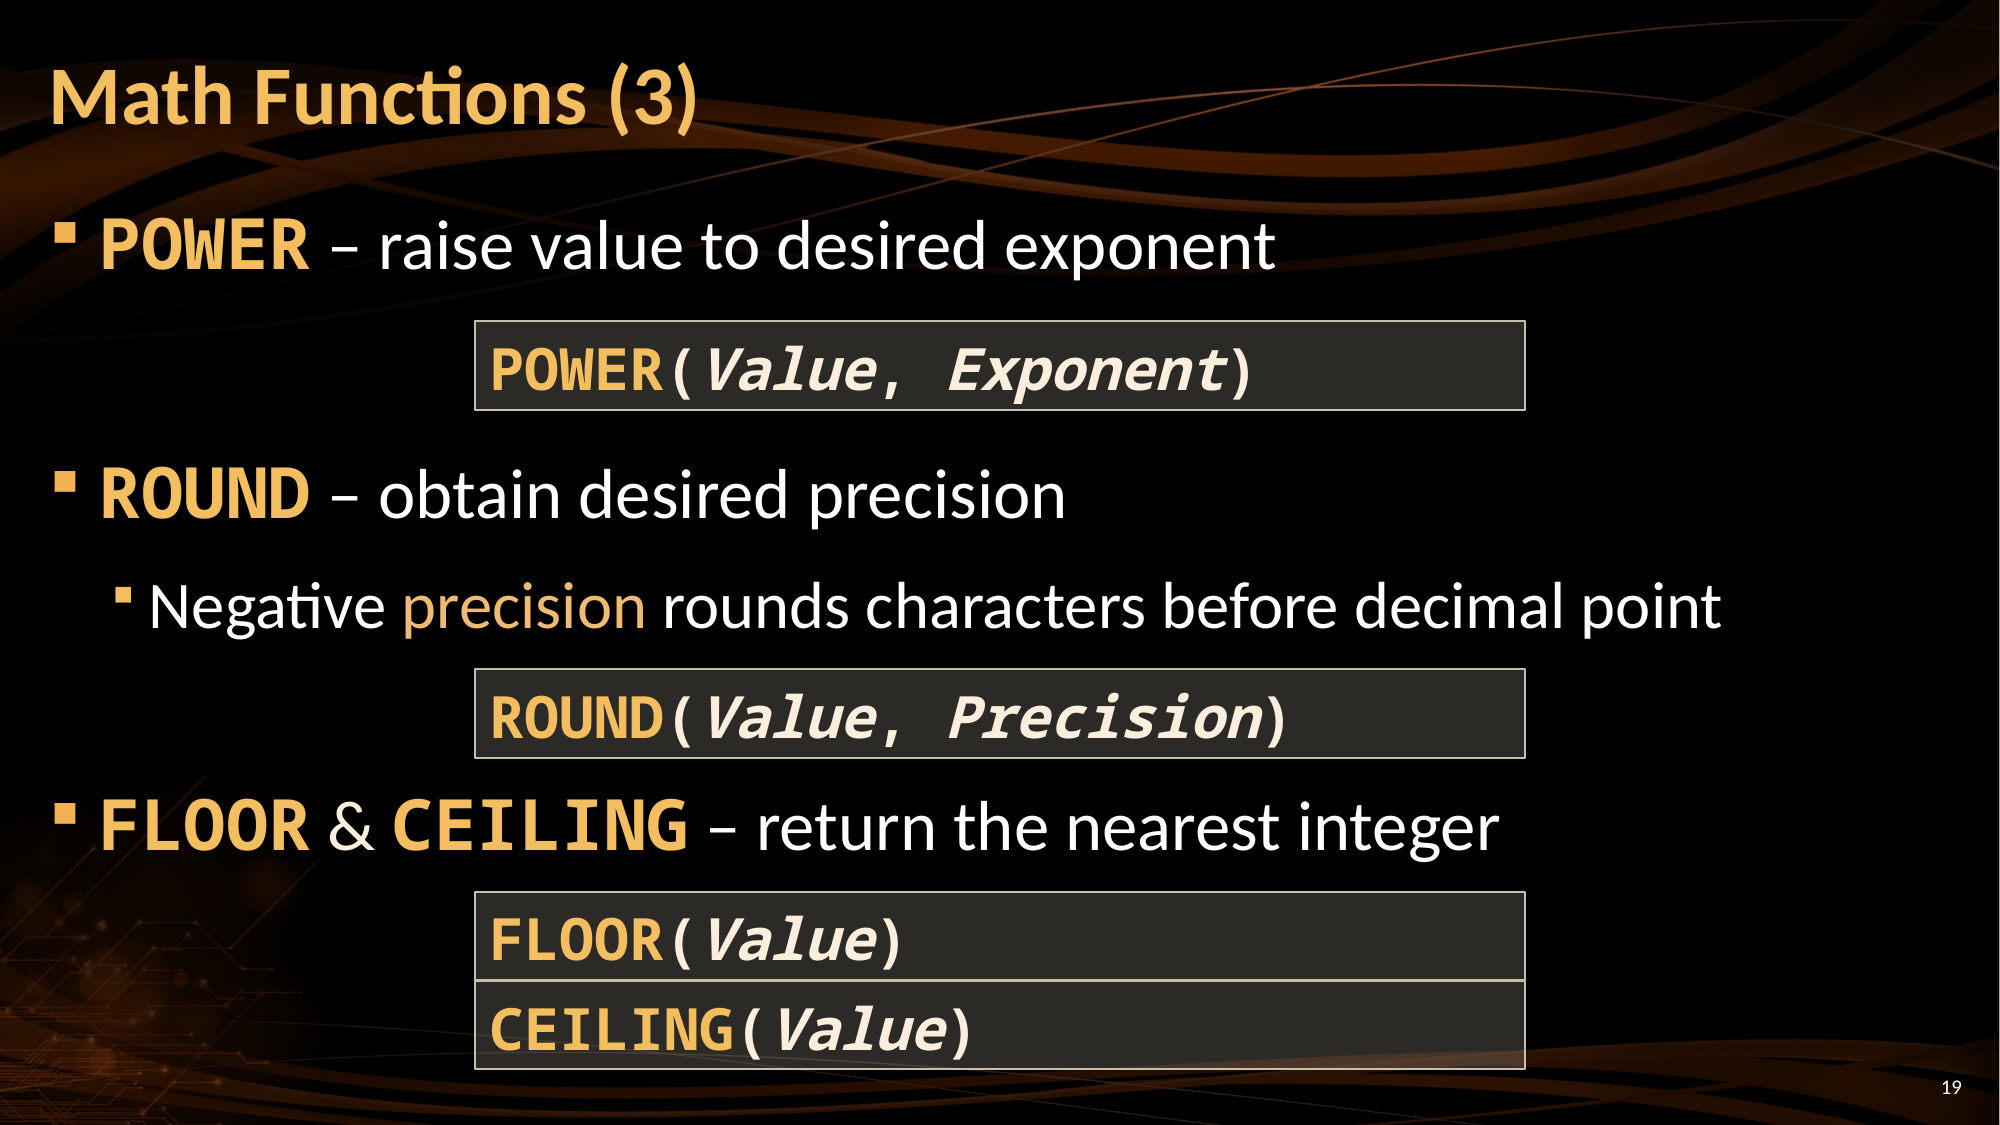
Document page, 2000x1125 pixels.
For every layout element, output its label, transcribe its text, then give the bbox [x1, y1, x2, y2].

picture [0, 0, 2000, 1125]
text_box POWER(Value, Exponent) [474, 321, 1525, 410]
list POWER – raise value to desired exponent ROUND – obtain desired precision Negative precision rounds characters before decimal point FLOOR & CEILING – return the nearest integer [31, 188, 1968, 1103]
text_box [474, 891, 1525, 1071]
text_box ROUND(Value, Precision) [474, 669, 1525, 758]
title Math Functions (3) [30, 6, 1602, 189]
